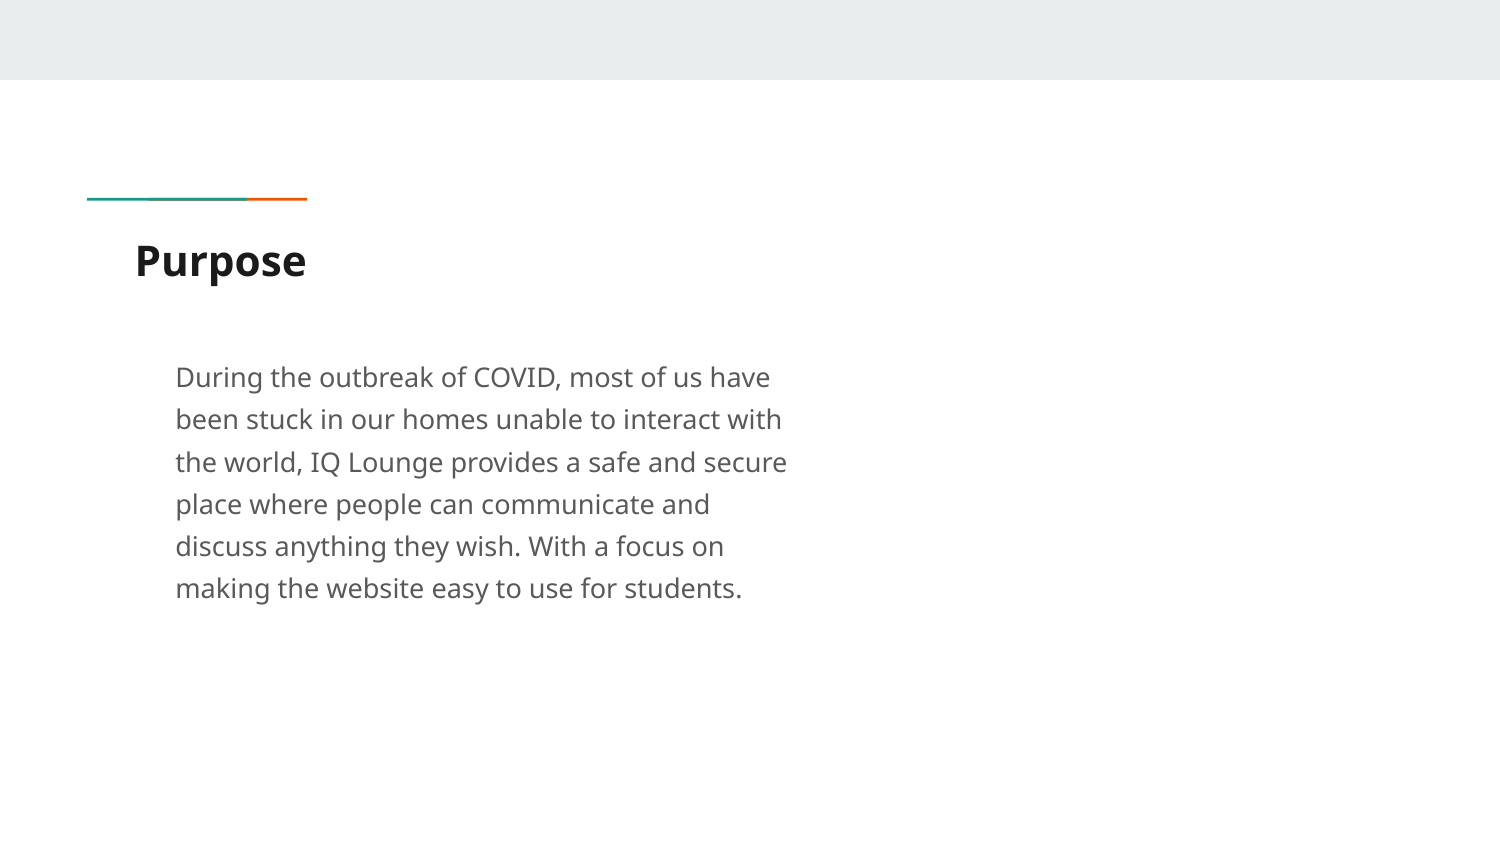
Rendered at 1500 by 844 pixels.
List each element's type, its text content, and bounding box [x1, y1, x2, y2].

list During the outbreak of COVID, most of us have been stuck in our homes unable to interact with the world, IQ Lounge provides a safe and secure place where people can communicate and discuss anything they wish. With a focus on making the website easy to use for students. [160, 338, 805, 710]
title Purpose [119, 216, 1381, 305]
